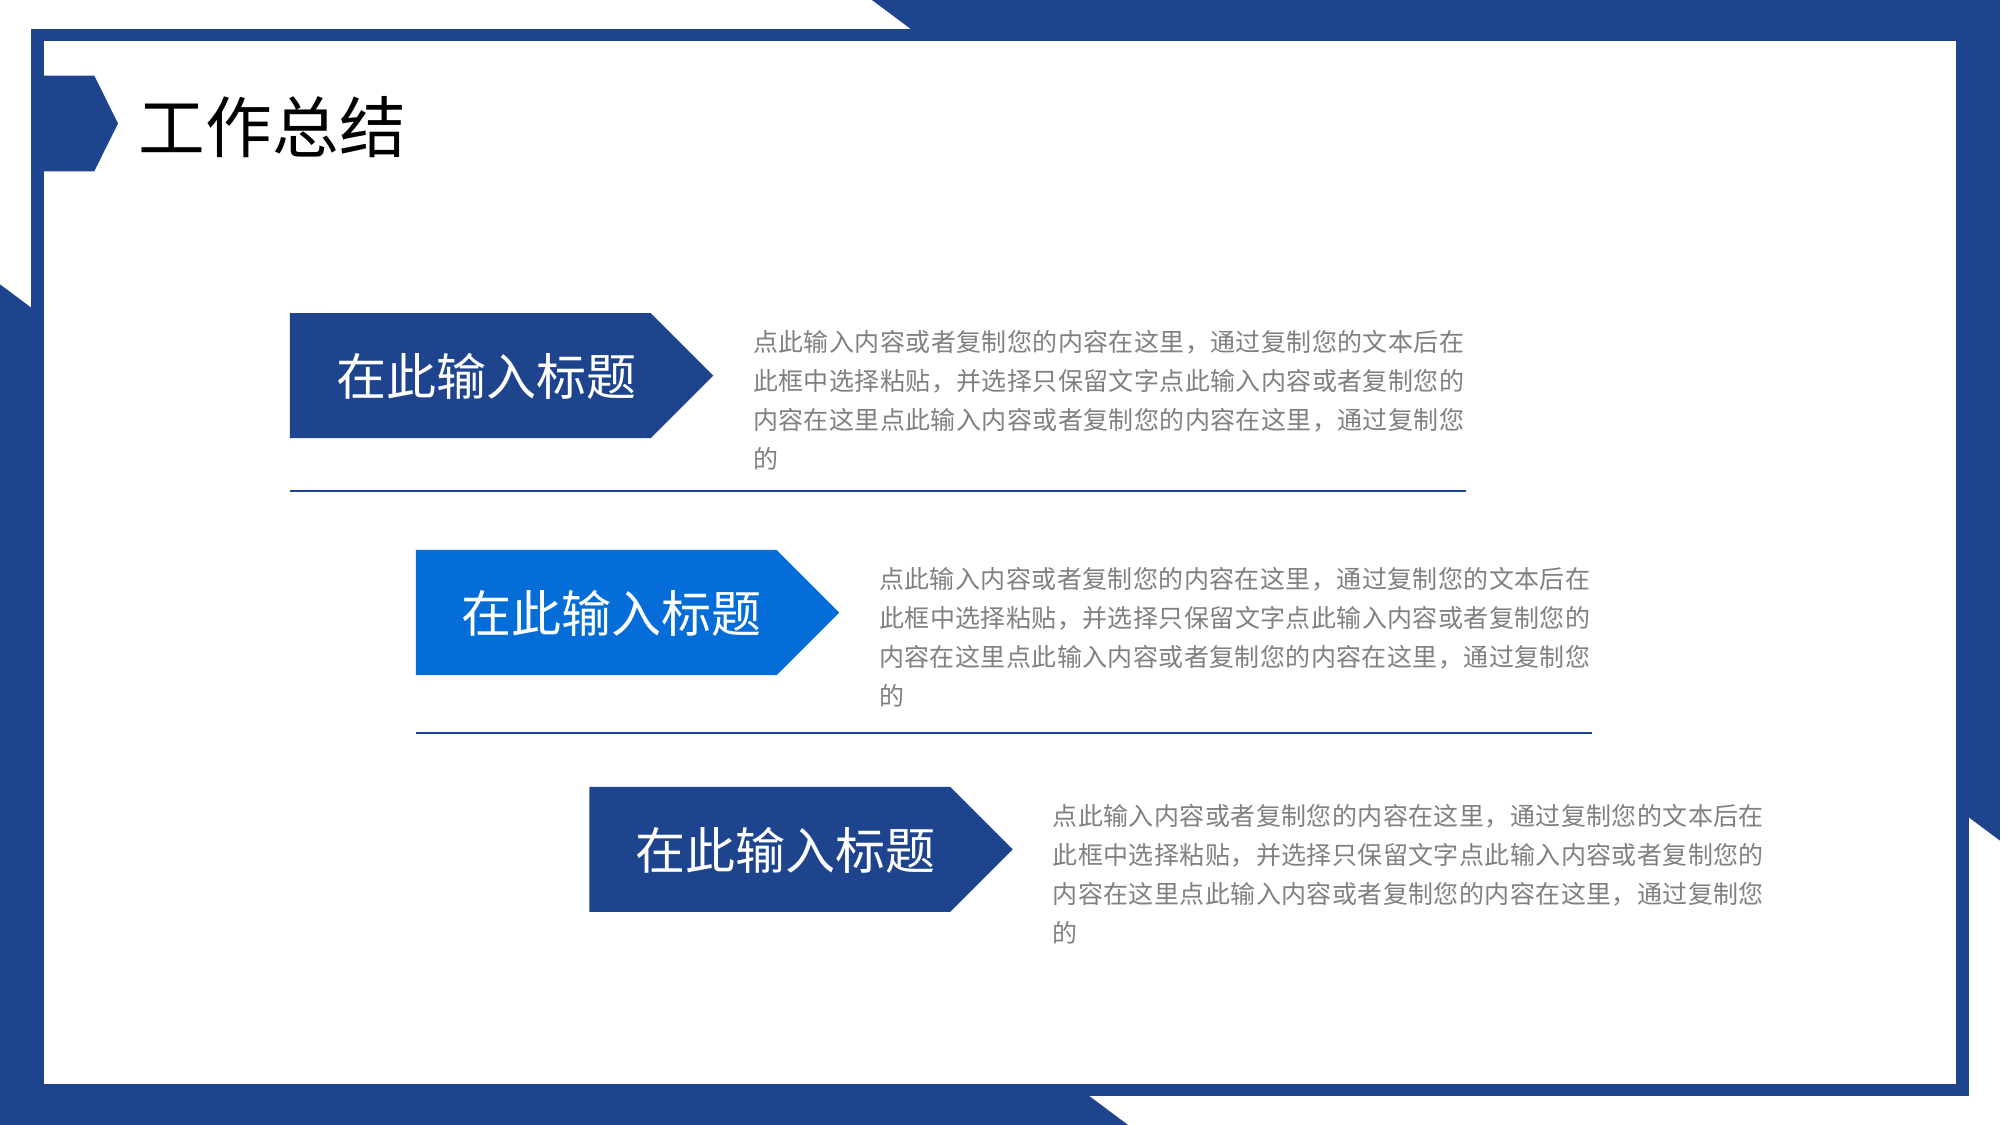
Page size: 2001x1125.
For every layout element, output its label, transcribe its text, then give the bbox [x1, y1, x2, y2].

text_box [415, 547, 1606, 678]
text_box 工作总结 [124, 78, 421, 173]
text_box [589, 784, 1779, 915]
text_box [41, 74, 120, 173]
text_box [289, 310, 1480, 441]
